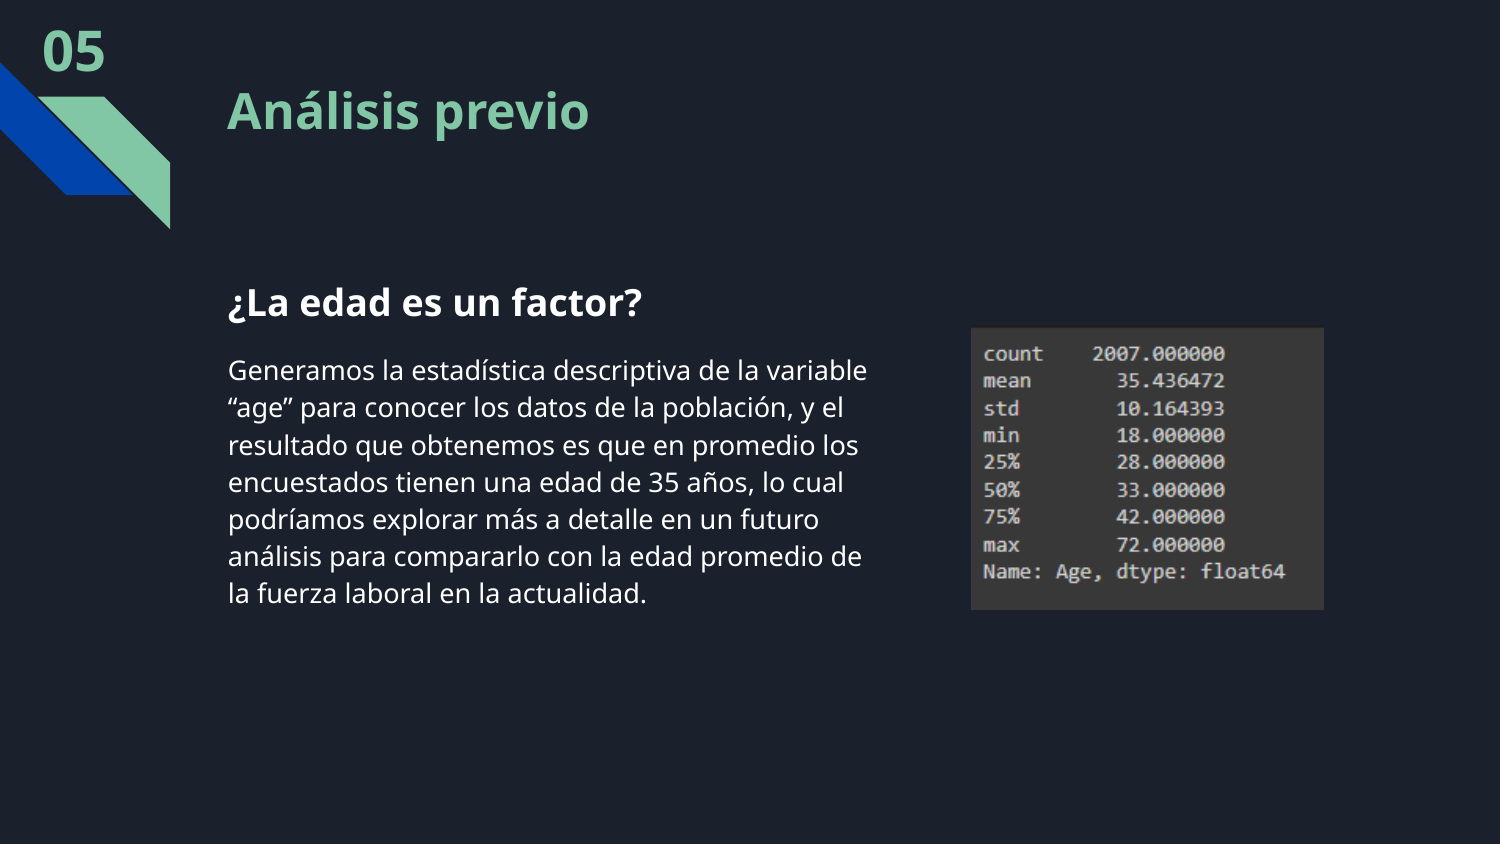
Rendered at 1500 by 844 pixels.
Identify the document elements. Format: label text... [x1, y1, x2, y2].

picture [971, 325, 1324, 611]
list ¿La edad es un factor? Generamos la estadística descriptiva de la variable “age” para conocer los datos de la población, y el resultado que obtenemos es que en promedio los encuestados tienen una edad de 35 años, lo cual podríamos explorar más a detalle en un futuro análisis para compararlo con la edad promedio de la fuerza laboral en la actualidad. [212, 257, 904, 769]
text_box 05 [0, 0, 149, 98]
title Análisis previo [212, 64, 1368, 215]
